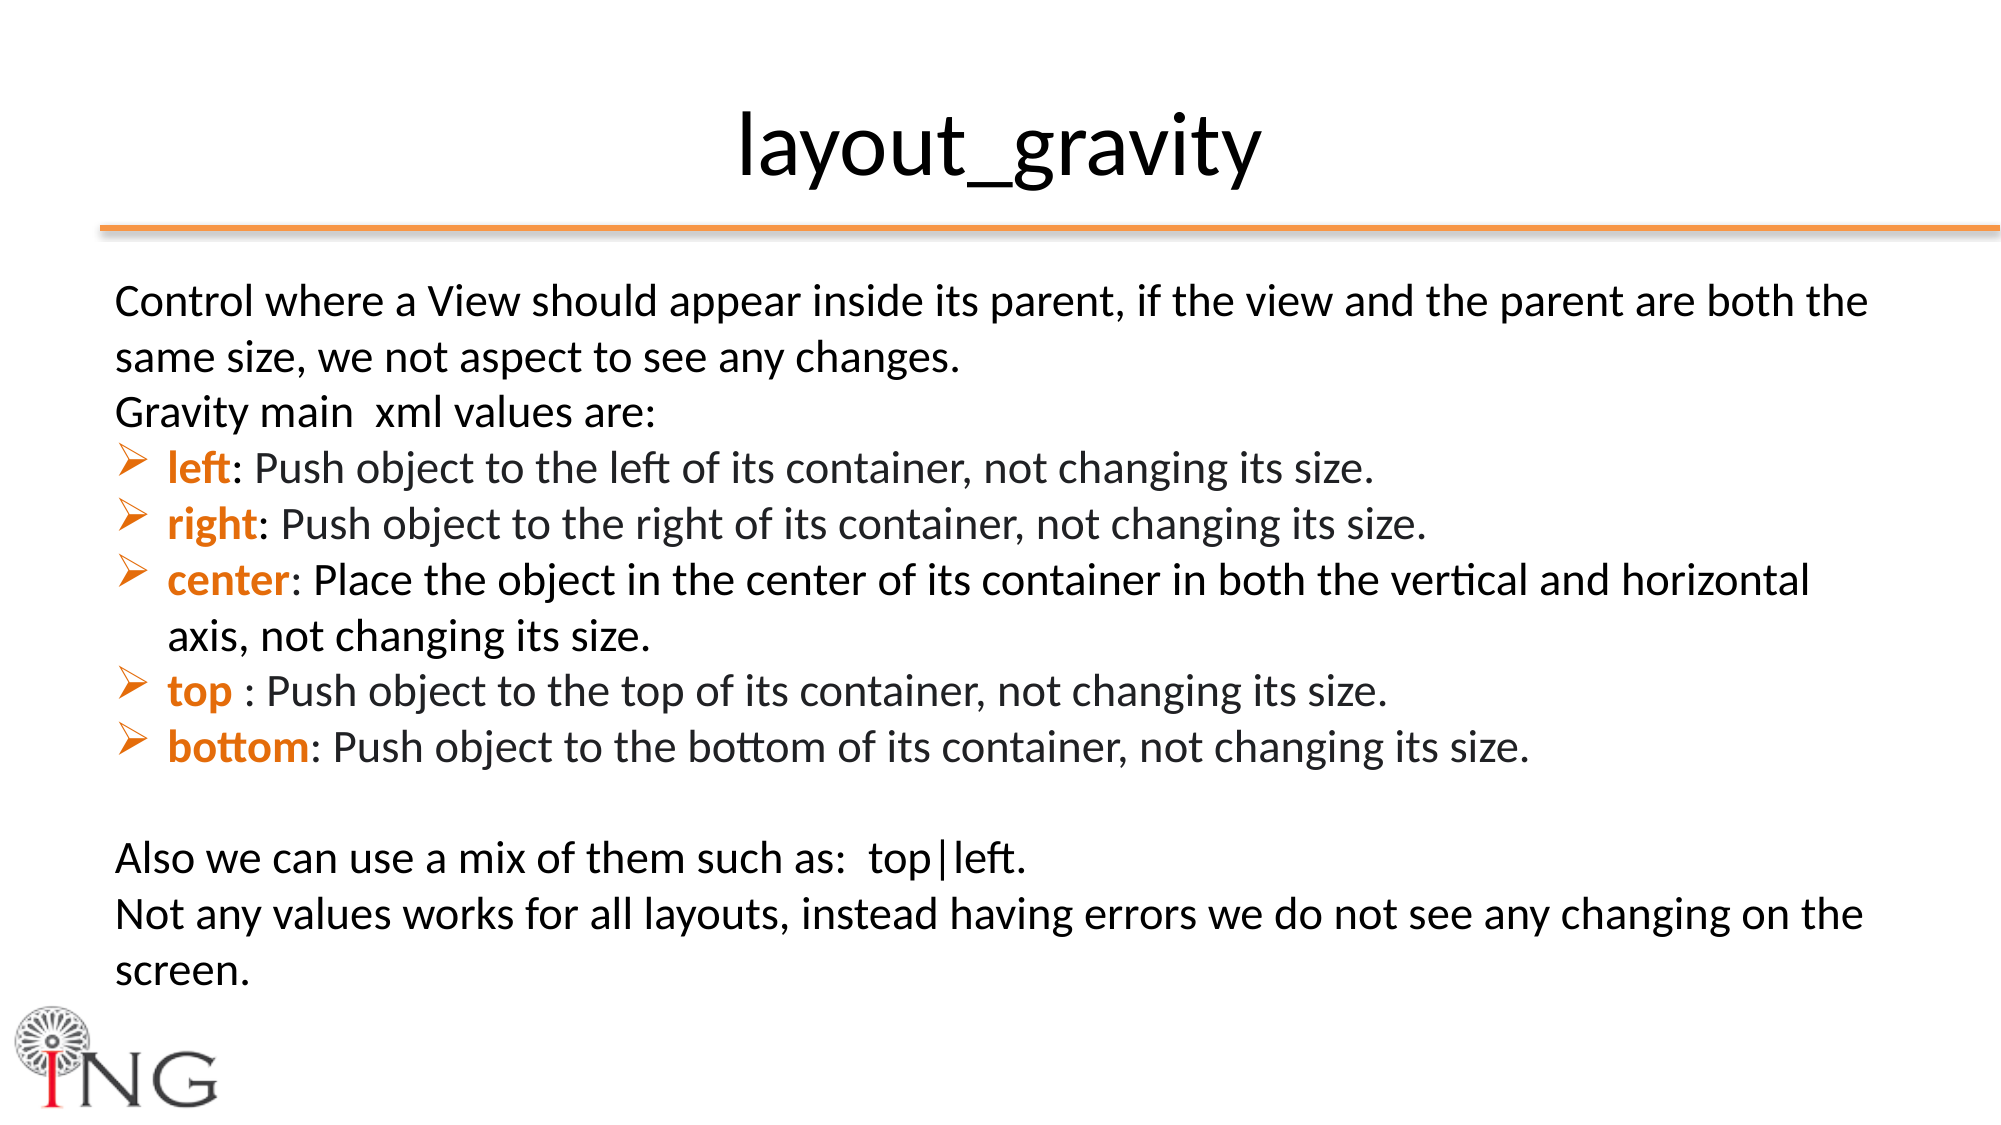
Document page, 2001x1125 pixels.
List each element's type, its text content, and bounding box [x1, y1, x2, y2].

picture [0, 987, 244, 1125]
title layout_gravity [99, 45, 1900, 233]
list Control where a View should appear inside its parent, if the view and the parent are both the same size, we not aspect to see any changes. Gravity main xml values are: left: Push object to the left of its container, not changing its size. right: Push object to the right of its container, not changing its size. center: Place the object in the center of its container in both the vertical and horizontal axis, not changing its size. top : Push object to the top of its container, not changing its size. bottom: Push object to the bottom of its container, not changing its size. Also we can use a mix of them such as: top|left. Not any values works for all layouts, instead having errors we do not see any changing on the screen. [99, 262, 1900, 1005]
